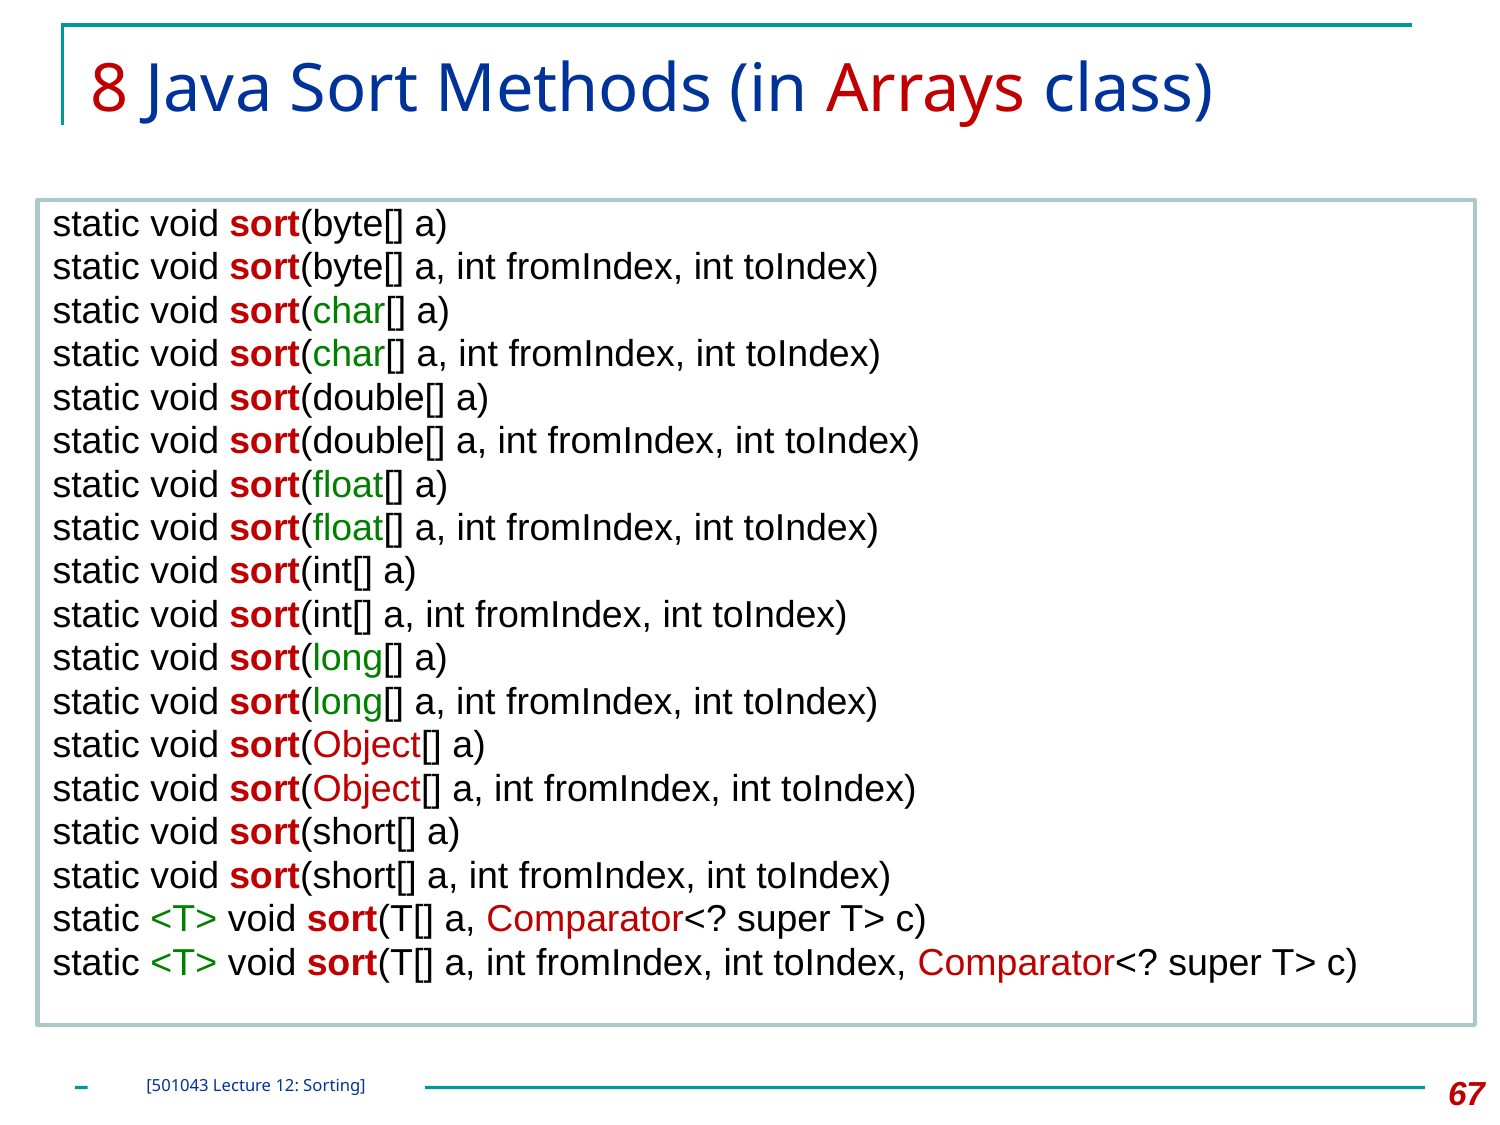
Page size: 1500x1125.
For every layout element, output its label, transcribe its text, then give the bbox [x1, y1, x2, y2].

slide_number 67 [1400, 1065, 1500, 1125]
text_box static void sort(byte[] a) static void sort(byte[] a, int fromIndex, int toIndex) static void sort(char[] a) static void sort(char[] a, int fromIndex, int toIndex) static void sort(double[] a) static void sort(double[] a, int fromIndex, int toIndex) static void sort(float[] a) static void sort(float[] a, int fromIndex, int toIndex) static void sort(int[] a) static void sort(int[] a, int fromIndex, int toIndex) static void sort(long[] a) static void sort(long[] a, int fromIndex, int toIndex) static void sort(Object[] a) static void sort(Object[] a, int fromIndex, int toIndex) static void sort(short[] a) static void sort(short[] a, int fromIndex, int toIndex) static <T> void sort(T[] a, Comparator<? super T> c) static <T> void sort(T[] a, int fromIndex, int toIndex, Comparator<? super T> c) [35, 198, 1477, 1027]
text_box [501043 Lecture 12: Sorting] [87, 1074, 425, 1100]
title 8 Java Sort Methods (in Arrays class) [74, 37, 1426, 188]
